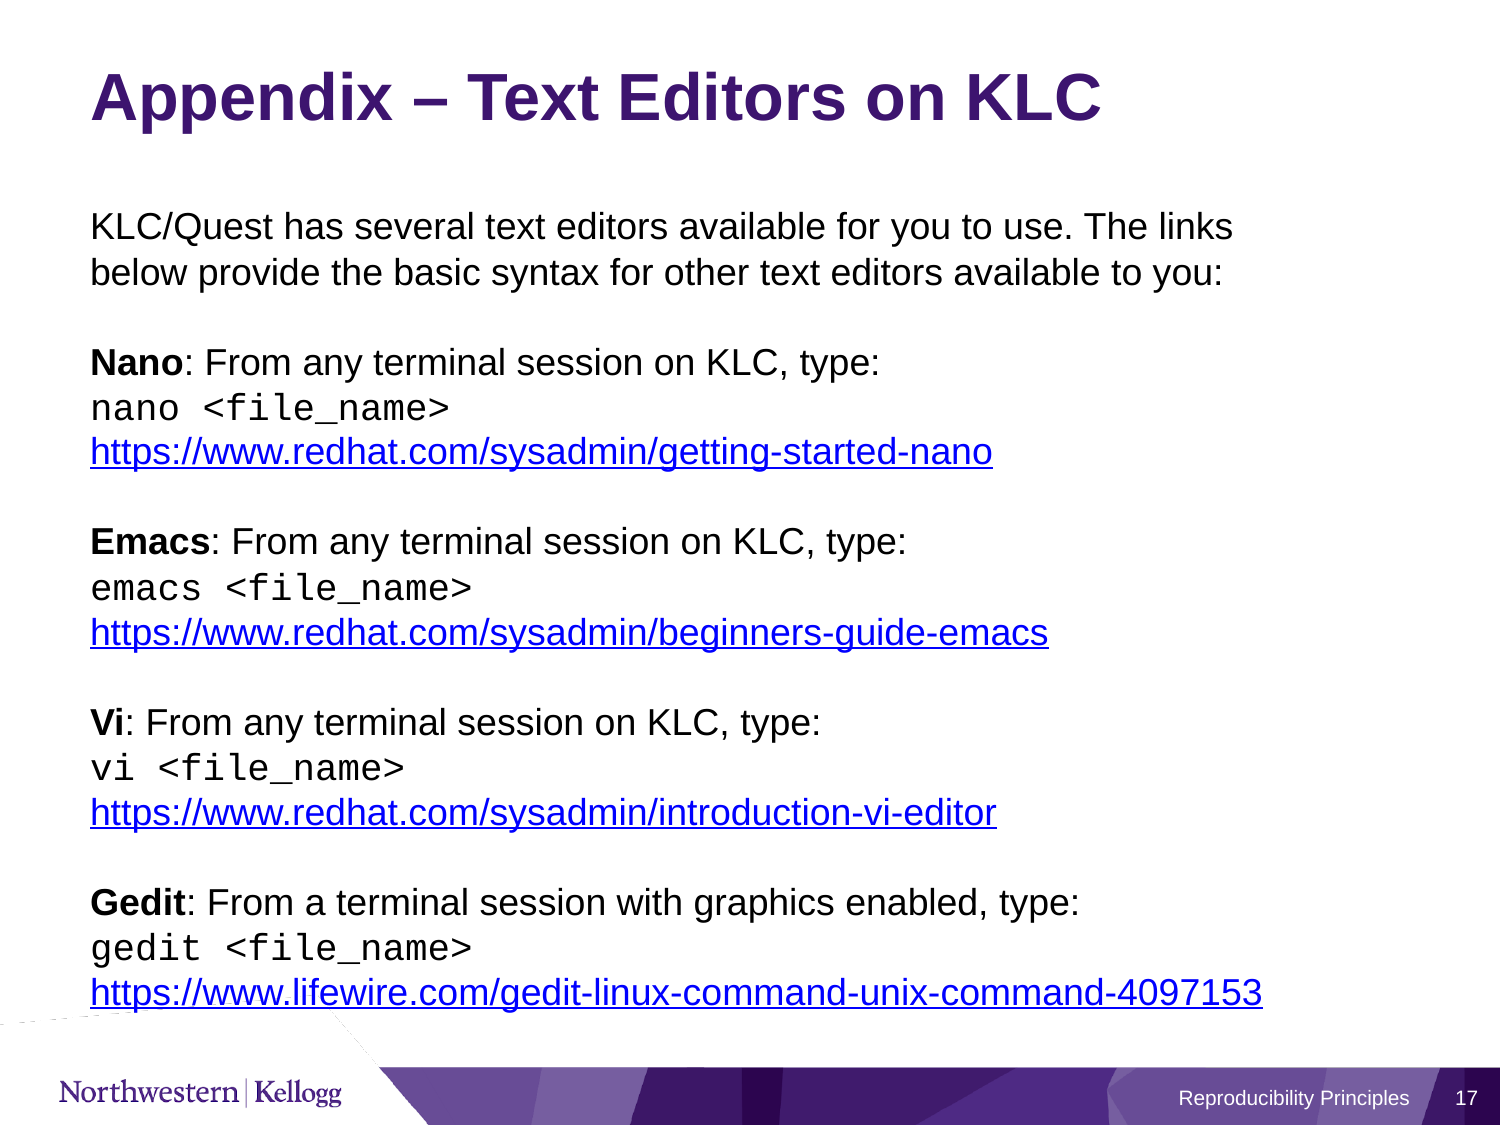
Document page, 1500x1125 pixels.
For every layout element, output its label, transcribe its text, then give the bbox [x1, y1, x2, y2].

footer Reproducibility Principles [750, 1067, 1425, 1125]
slide_number 17 [1425, 1067, 1494, 1125]
picture [0, 0, 1500, 1125]
text_box KLC/Quest has several text editors available for you to use. The links below provide the basic syntax for other text editors available to you: Nano: From any terminal session on KLC, type: nano <file_name> https://www.redhat.com/sysadmin/getting-started-nano Emacs: From any terminal session on KLC, type: emacs <file_name> https://www.redhat.com/sysadmin/beginners-guide-emacs Vi: From any terminal session on KLC, type: vi <file_name> https://www.redhat.com/sysadmin/introduction-vi-editor Gedit: From a terminal session with graphics enabled, type: gedit <file_name> https://www.lifewire.com/gedit-linux-command-unix-command-4097153 [74, 187, 1439, 1045]
title Appendix – Text Editors on KLC [75, 0, 1494, 188]
